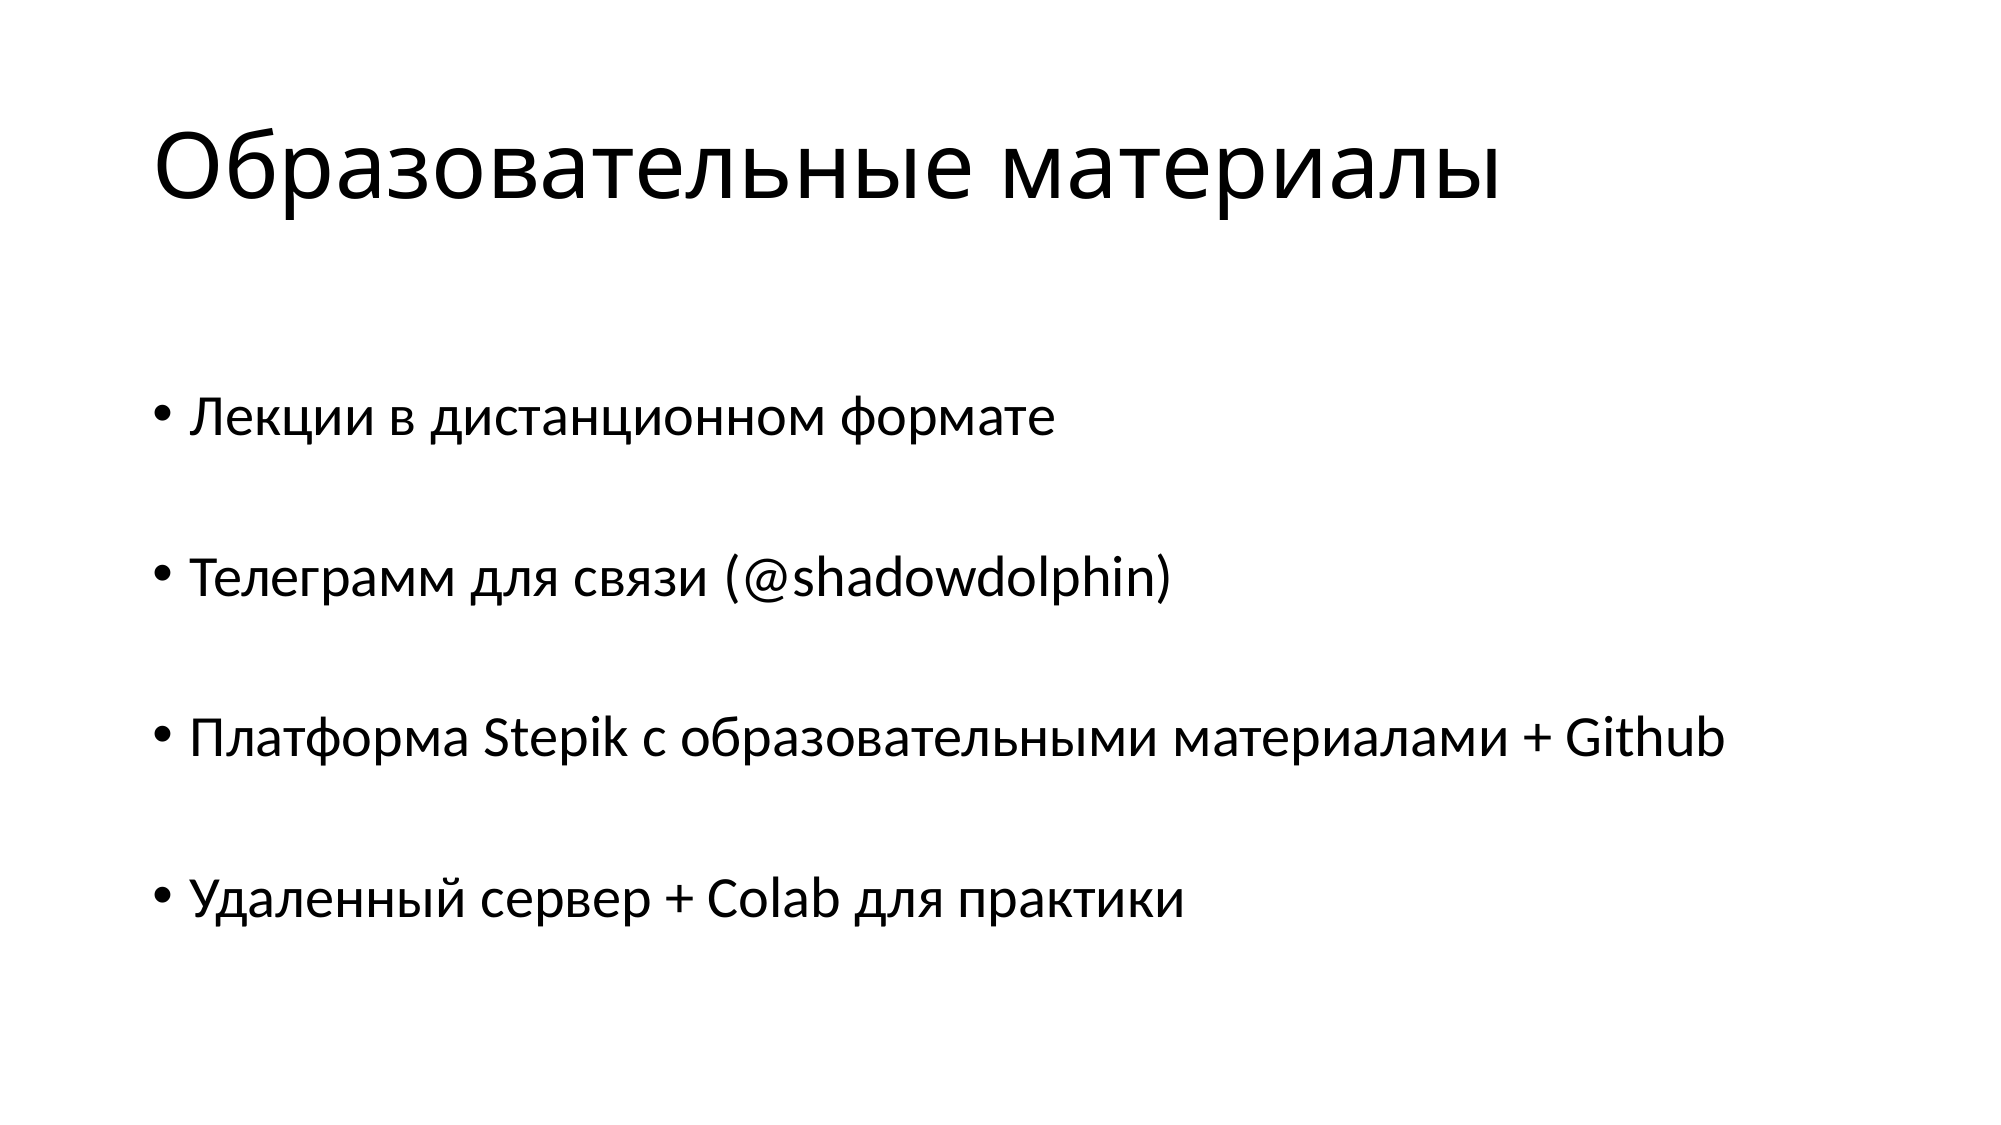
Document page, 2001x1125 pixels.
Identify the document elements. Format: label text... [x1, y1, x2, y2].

list Лекции в дистанционном формате Телеграмм для связи (@shadowdolphin) Платформа Stepik c образовательными материалами + Github Удаленный сервер + Colab для практики [137, 299, 1863, 1014]
title Образовательные материалы [137, 59, 1863, 278]
